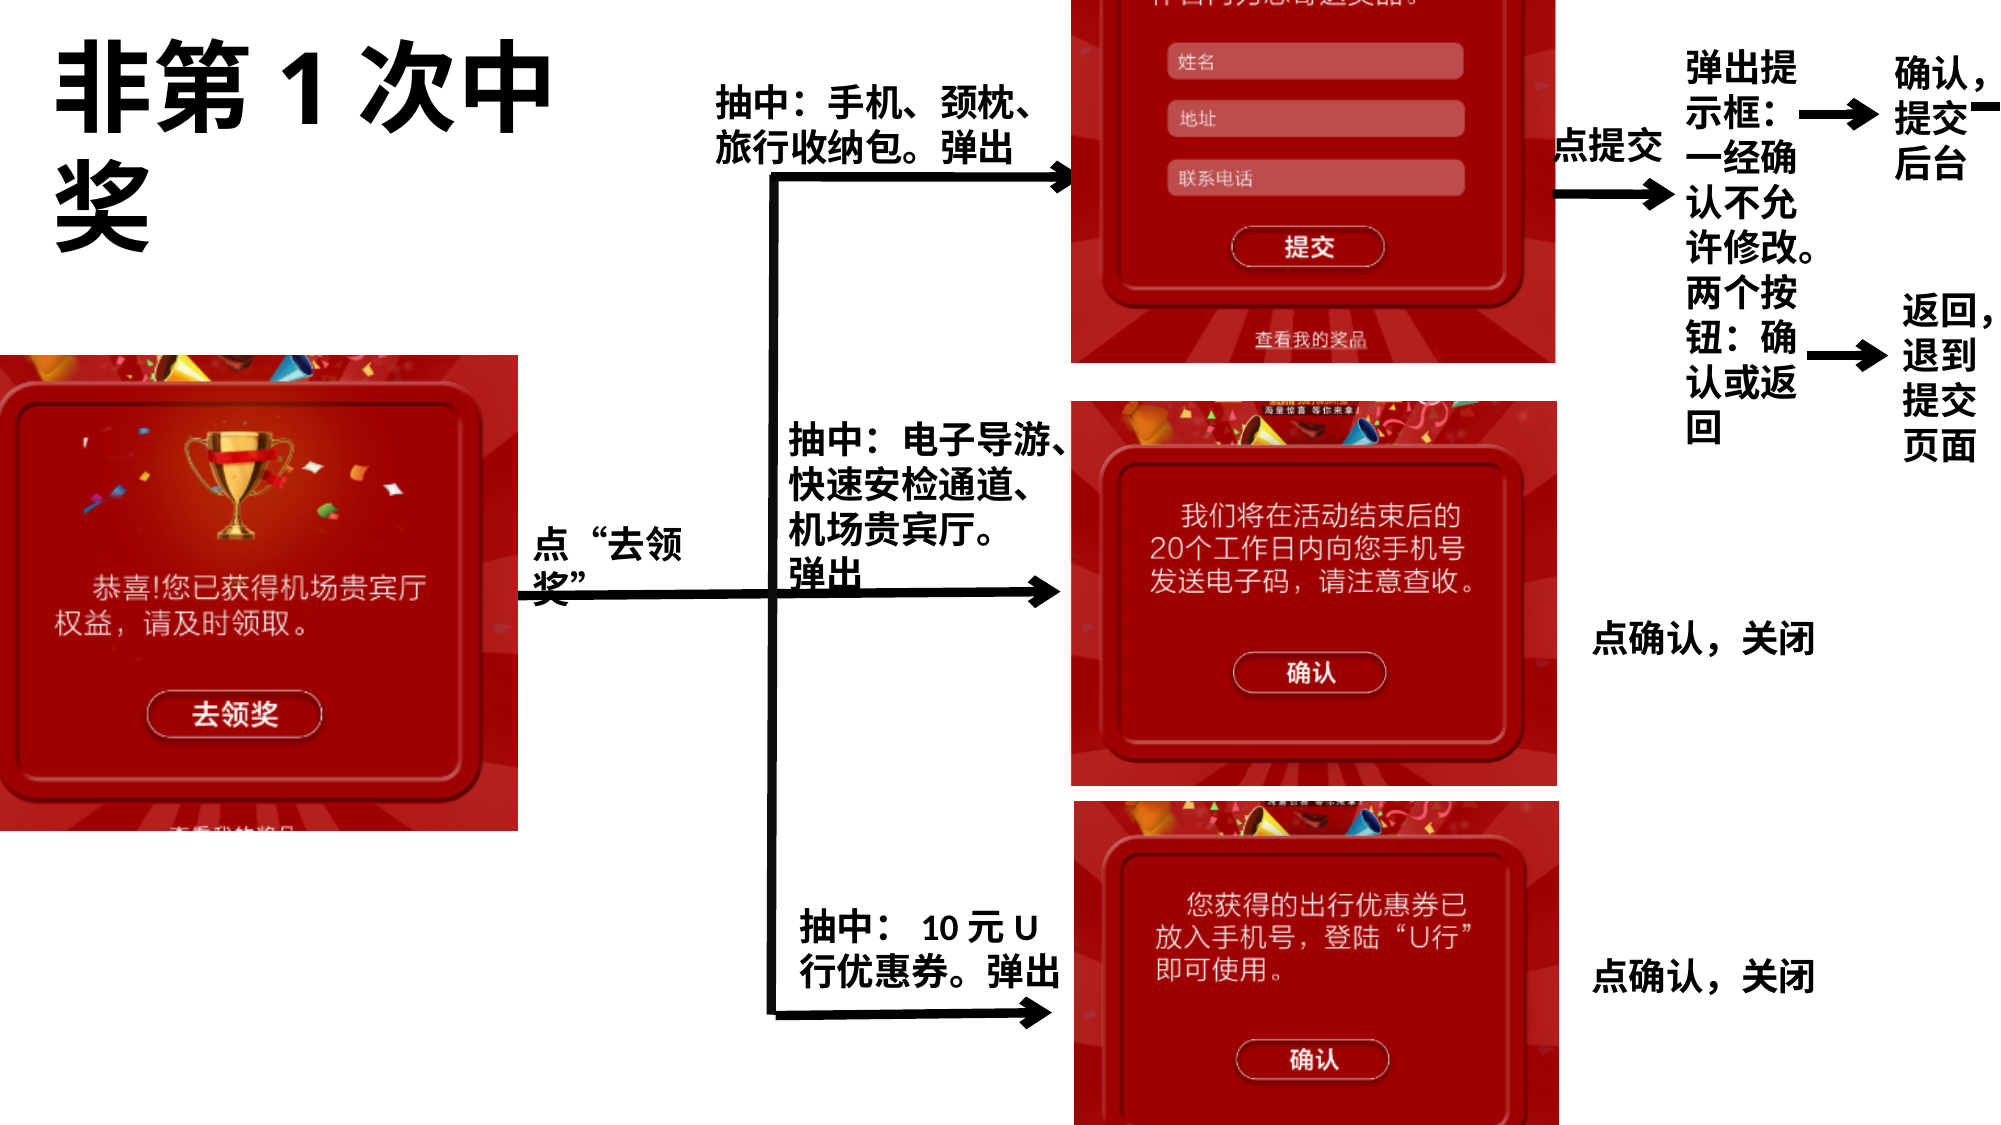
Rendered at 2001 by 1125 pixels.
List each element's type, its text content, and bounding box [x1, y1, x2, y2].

text_box 弹出提示框：一经确认不允许修改。两个按钮：确认或返回 [1670, 36, 1827, 457]
text_box 抽中：10元U行优惠券。弹出 [784, 895, 1074, 1001]
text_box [775, 591, 1061, 596]
text_box 点确认，关闭 [1576, 607, 1875, 668]
picture [1068, 401, 1557, 786]
text_box 抽中：手机、颈枕、旅行收纳包。弹出 [700, 71, 1052, 177]
picture [1071, 0, 1557, 363]
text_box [518, 591, 771, 596]
picture [1074, 801, 1559, 1125]
text_box 确认，提交后台 [1879, 43, 2000, 193]
text_box 返回，退到提交页面 [1888, 279, 2000, 475]
text_box 抽中：电子导游、快速安检通道、机场贵宾厅。 弹出 [775, 408, 1068, 603]
text_box 点提交 [1557, 114, 1670, 174]
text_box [775, 1012, 1052, 1016]
text_box 点确认，关闭 [1576, 945, 1875, 1006]
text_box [771, 178, 775, 1015]
text_box 点“去领奖” [518, 596, 755, 618]
text_box 非第1次中奖 [37, 17, 645, 272]
text_box 点“去领奖” [518, 513, 755, 591]
picture [0, 355, 518, 831]
